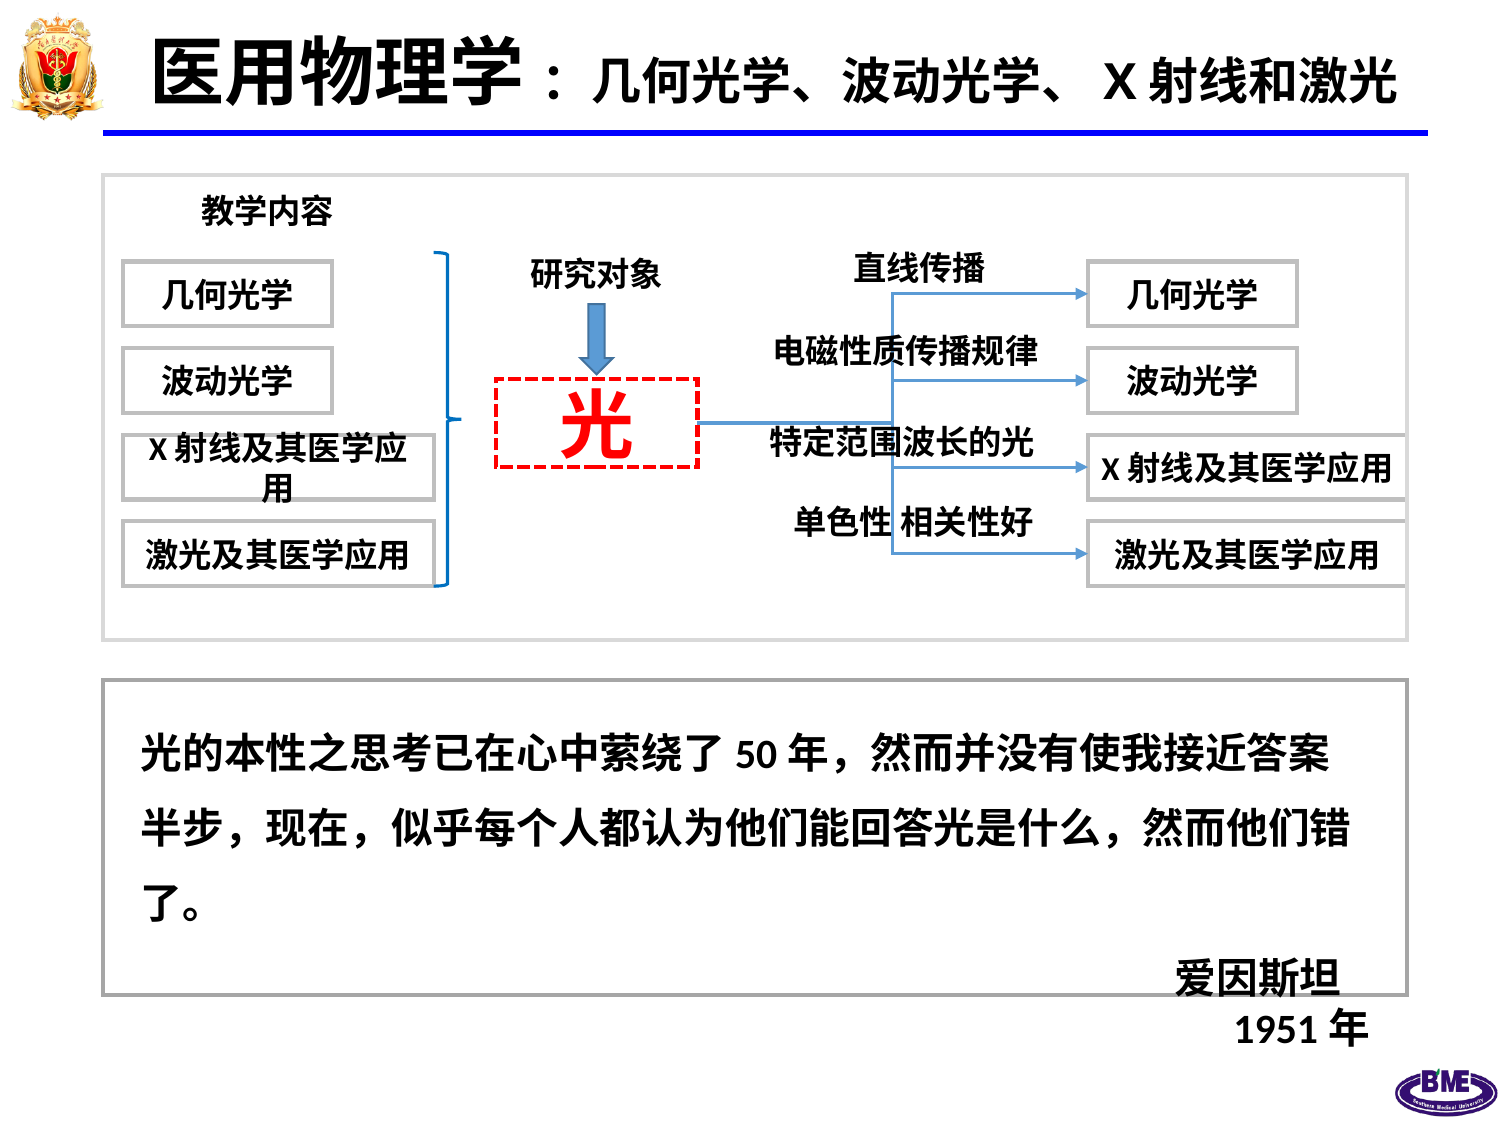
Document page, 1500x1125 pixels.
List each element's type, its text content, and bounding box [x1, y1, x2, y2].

text_box [102, 679, 1408, 996]
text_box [697, 293, 1089, 380]
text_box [697, 424, 1089, 554]
text_box [102, 174, 1408, 641]
text_box 光的本性之思考已在心中萦绕了50年，然而并没有使我接近答案半步，现在，似乎每个人都认为他们能回答光是什么，然而他们错了。 爱因斯坦 1951年 [125, 694, 1385, 1060]
picture [1393, 1060, 1500, 1125]
picture [10, 12, 104, 121]
title 医用物理学 ：几何光学、波动光学、X射线和激光 [134, 39, 1429, 112]
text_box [697, 380, 1089, 424]
